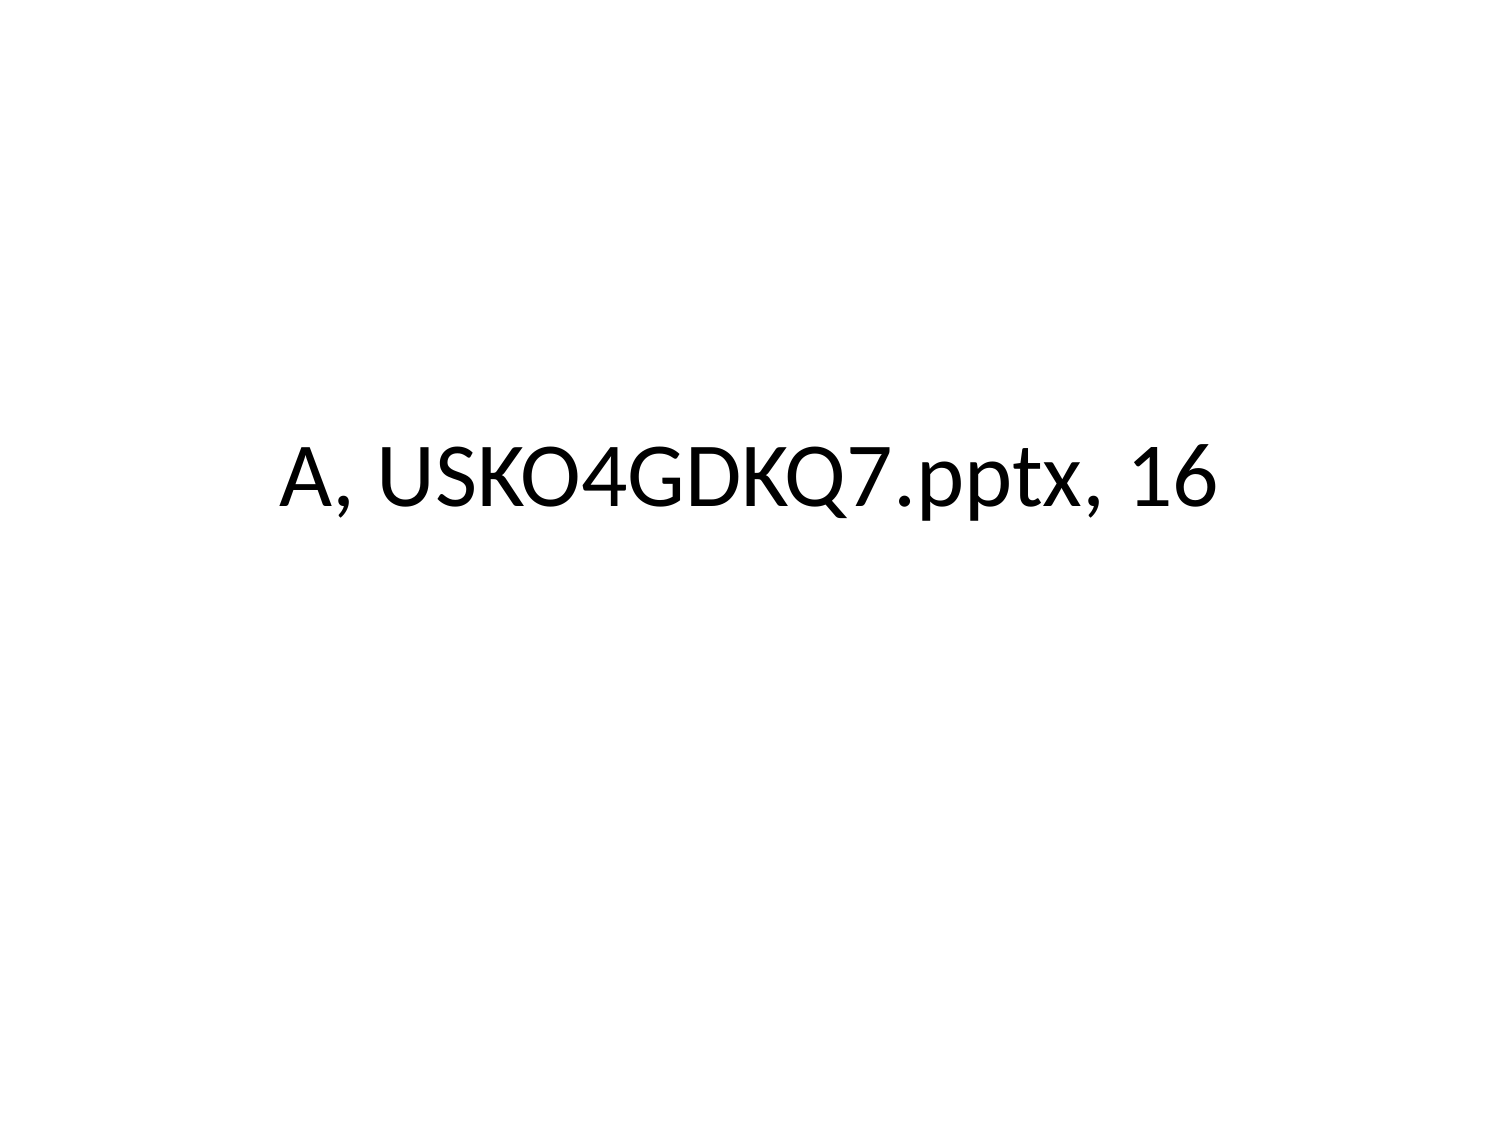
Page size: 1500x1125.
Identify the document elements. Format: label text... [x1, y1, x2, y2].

title A, USKO4GDKQ7.pptx, 16 [112, 349, 1388, 591]
